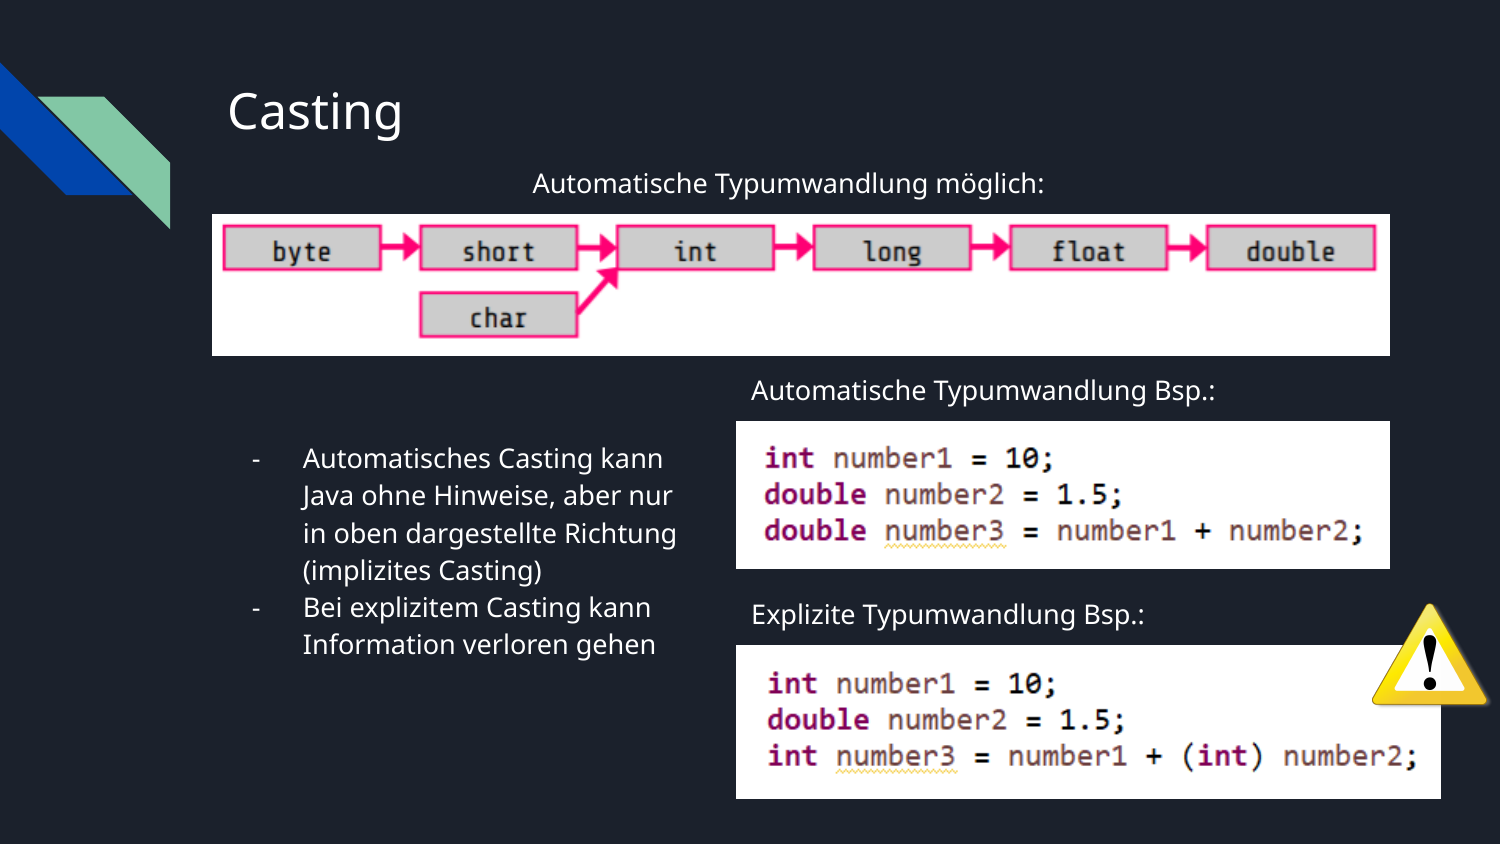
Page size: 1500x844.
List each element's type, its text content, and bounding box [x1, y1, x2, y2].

title Casting [212, 64, 1368, 213]
picture [212, 214, 1390, 356]
text_box Explizite Typumwandlung Bsp.: [736, 582, 1304, 643]
list Automatisches Casting kann Java ohne Hinweise, aber nur in oben dargestellte Richtung (implizites Casting) Bei explizitem Casting kann Information verloren gehen [212, 421, 710, 735]
text_box Automatische Typumwandlung Bsp.: [736, 364, 1304, 420]
text_box Automatische Typumwandlung möglich: [517, 151, 1063, 212]
picture [735, 421, 1390, 569]
picture [736, 591, 1493, 799]
